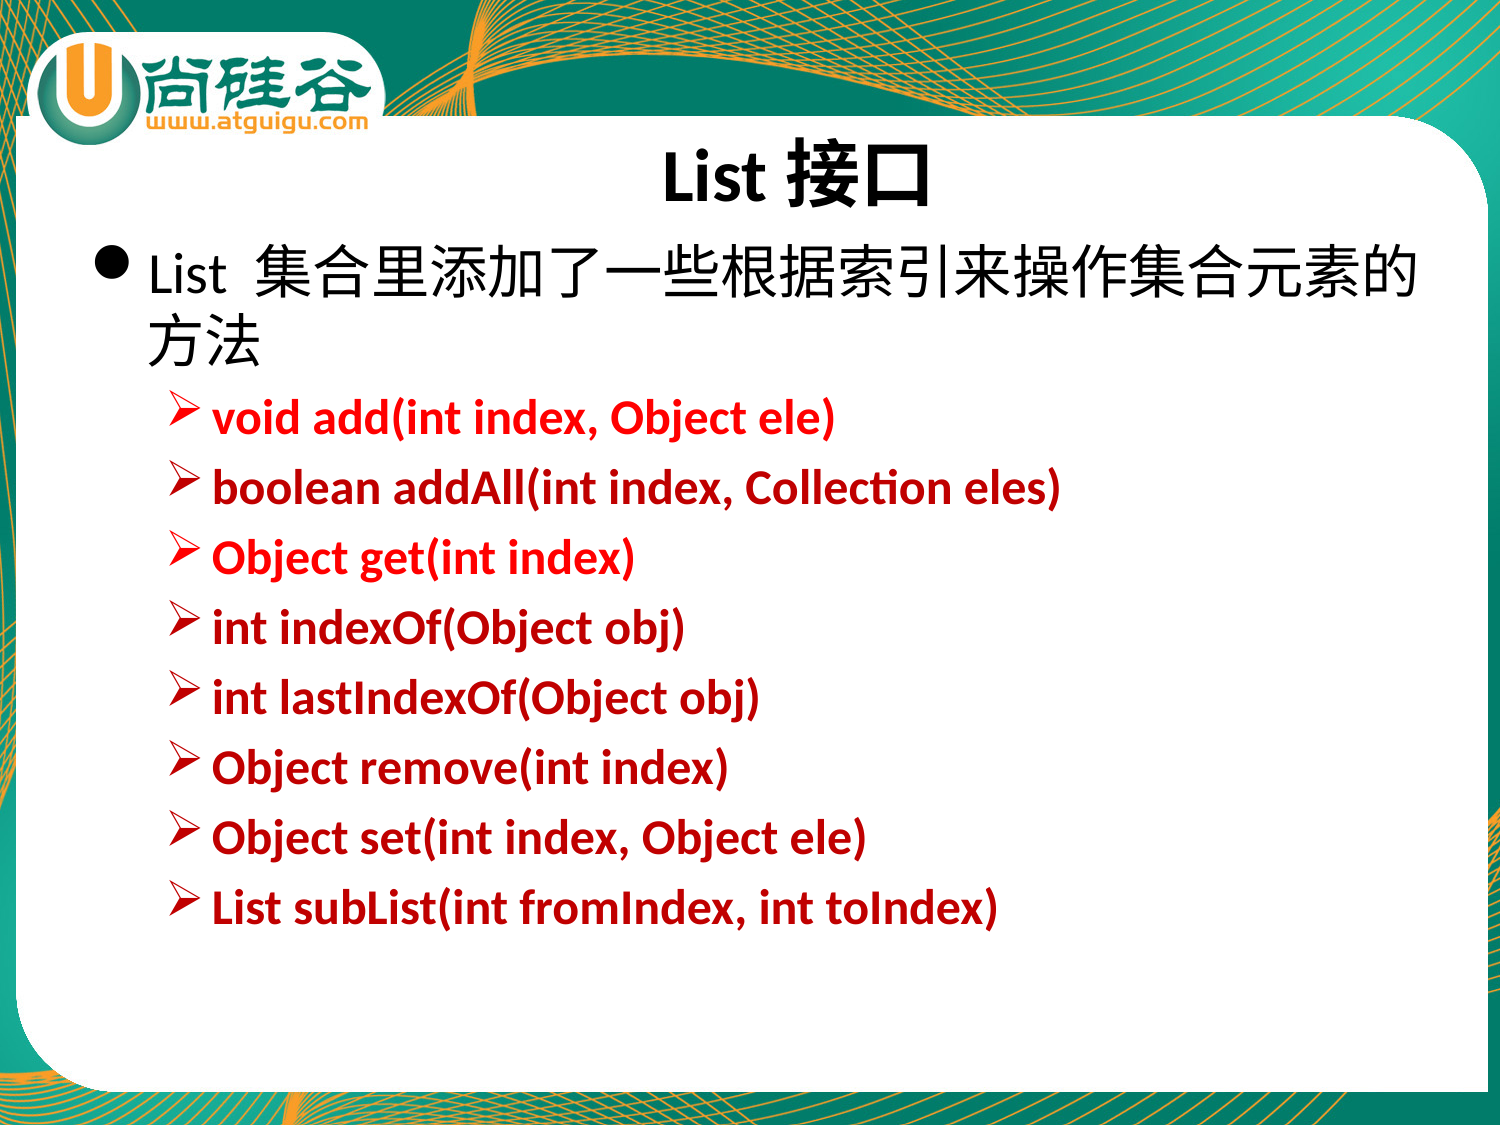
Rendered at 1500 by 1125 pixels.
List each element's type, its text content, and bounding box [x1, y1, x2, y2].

list List 集合里添加了一些根据索引来操作集合元素的方法 void add(int index, Object ele) boolean addAll(int index, Collection eles) Object get(int index) int indexOf(Object obj) int lastIndexOf(Object obj) Object remove(int index) Object set(int index, Object ele) List subList(int fromIndex, int toIndex) [75, 227, 1447, 1024]
title List接口 [431, 101, 1167, 227]
picture [0, 0, 1500, 1125]
